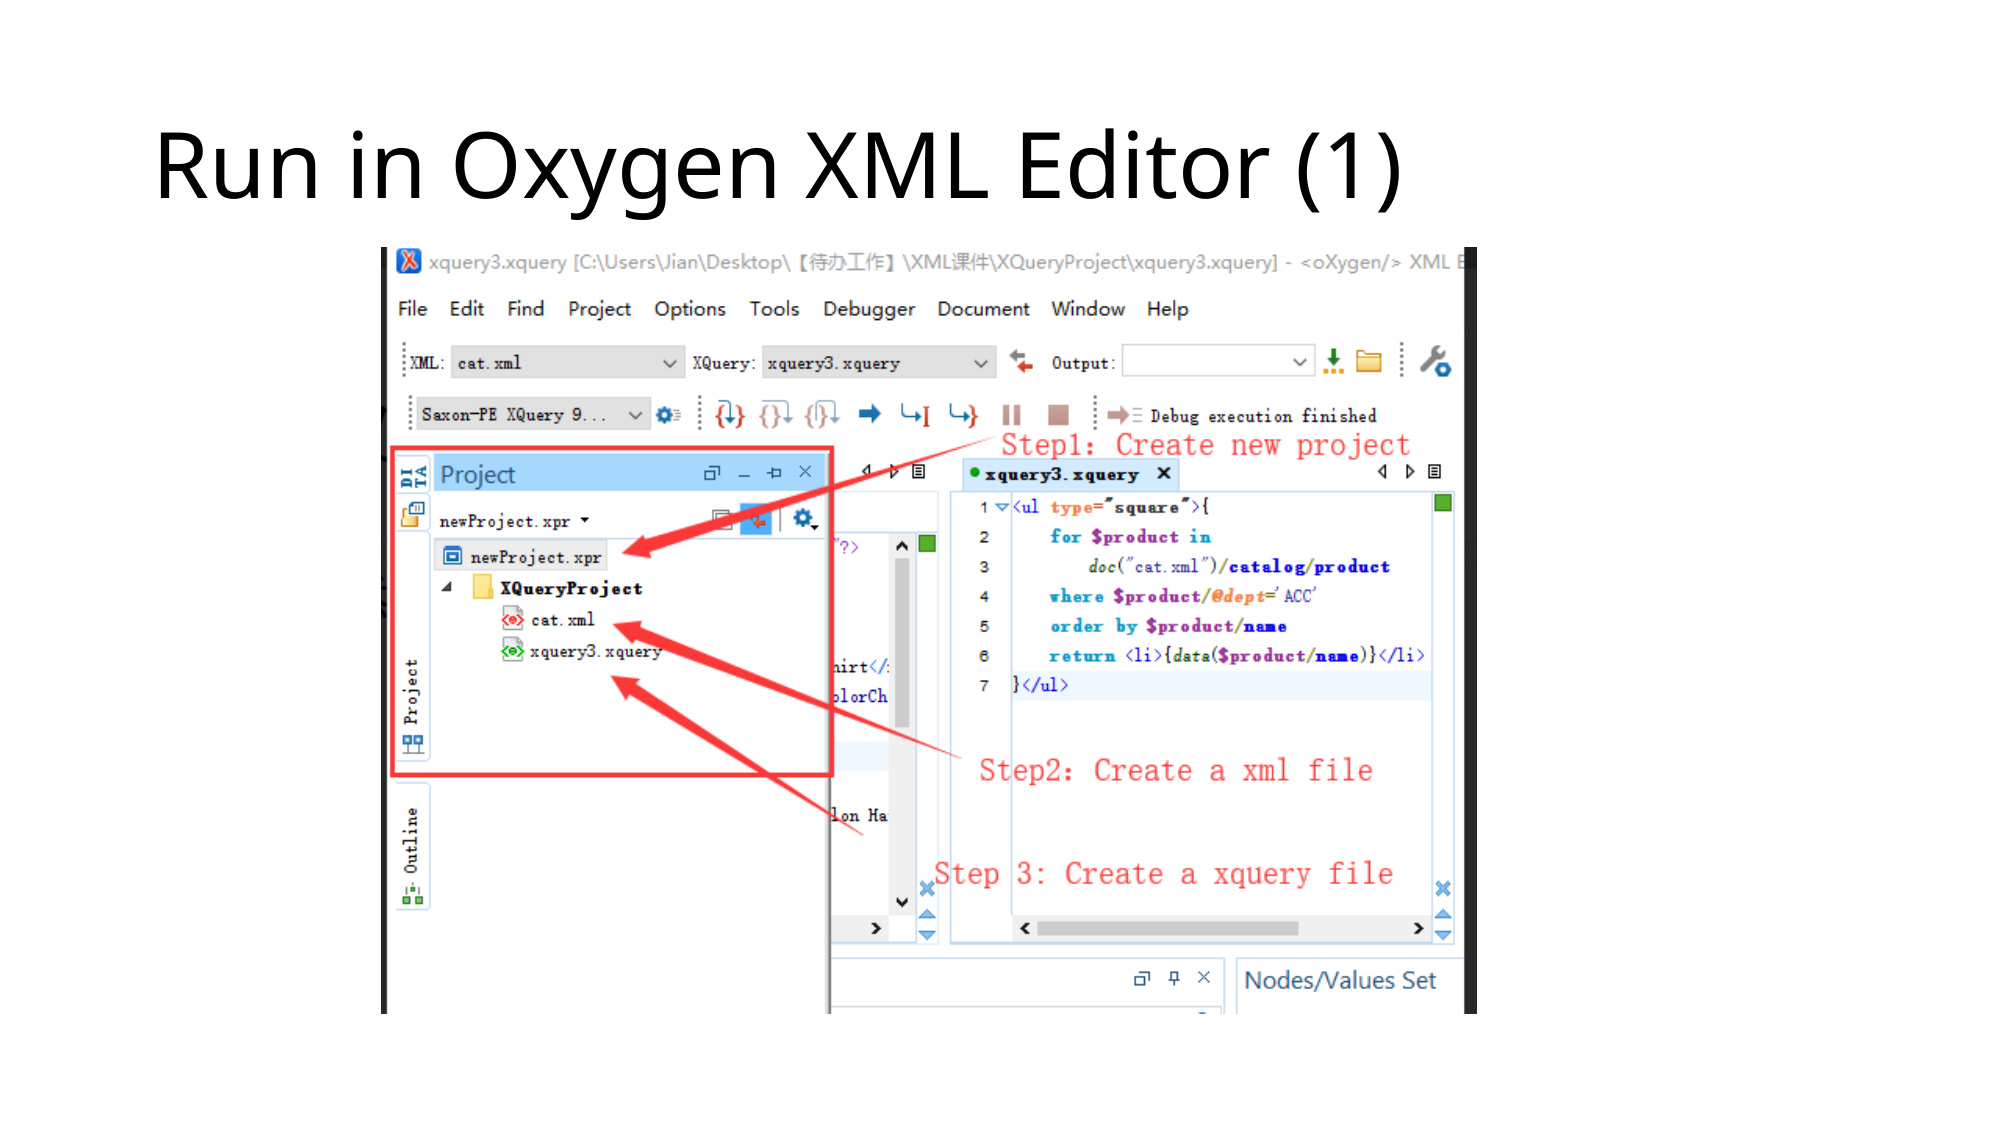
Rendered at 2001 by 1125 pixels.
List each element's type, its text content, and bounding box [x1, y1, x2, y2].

picture [380, 247, 1477, 1014]
title Run in Oxygen XML Editor (1) [137, 59, 1863, 278]
